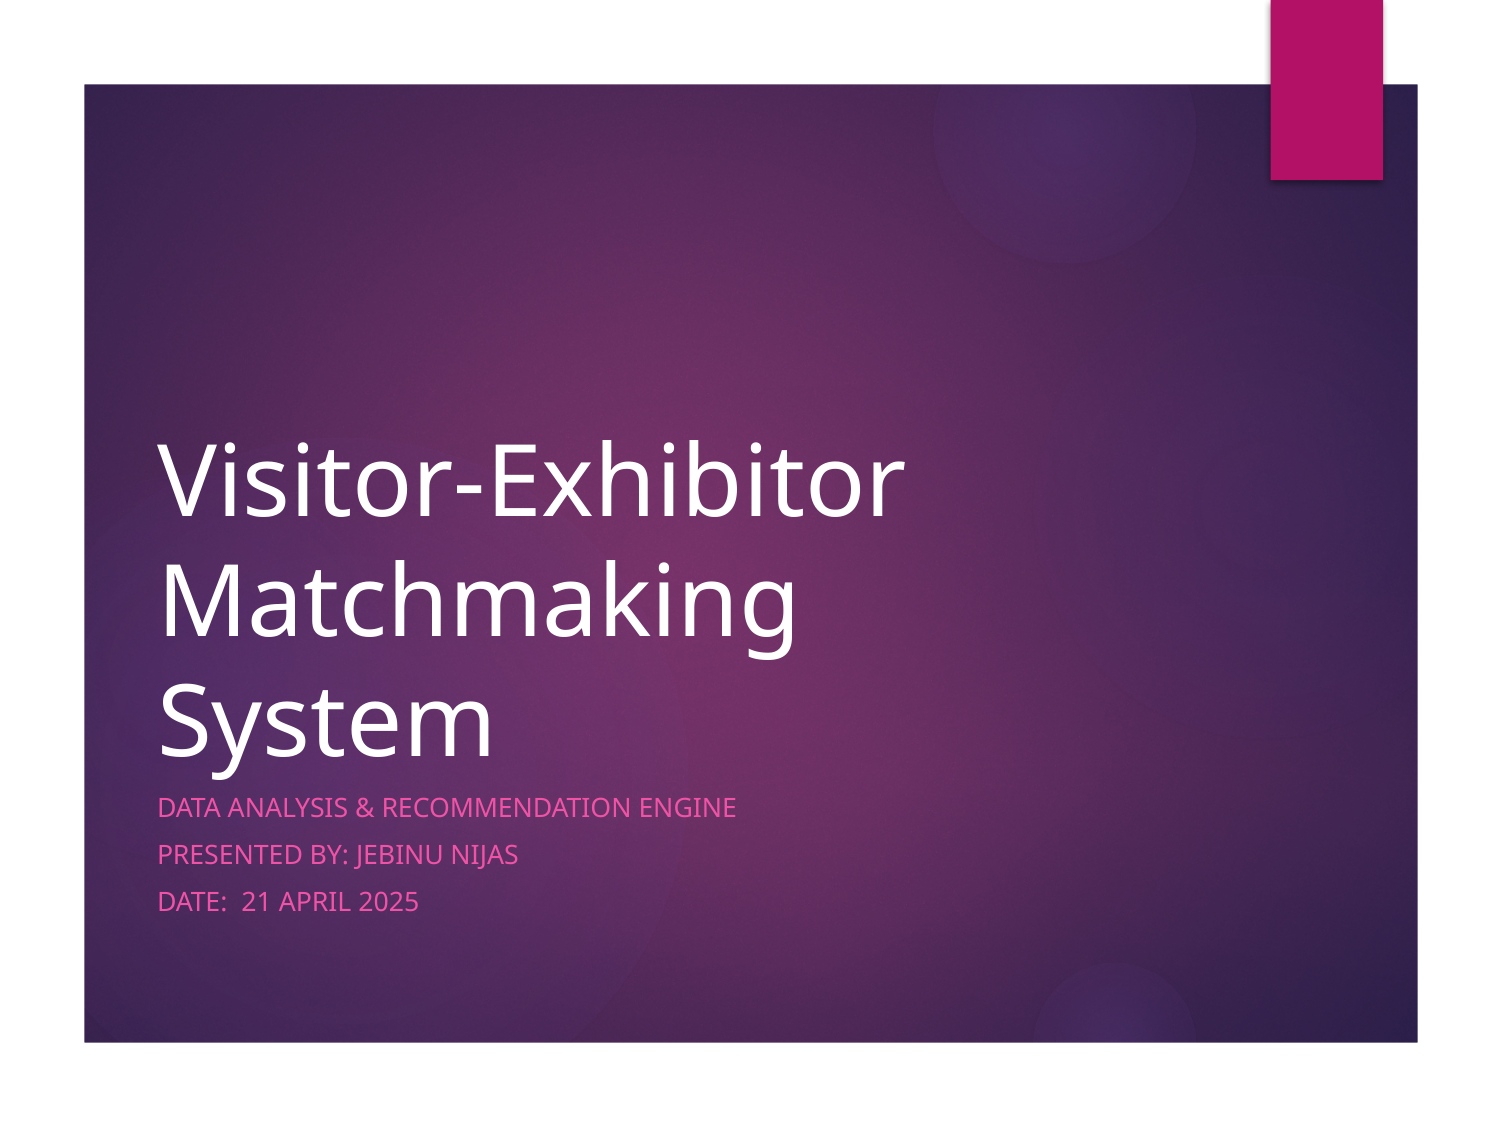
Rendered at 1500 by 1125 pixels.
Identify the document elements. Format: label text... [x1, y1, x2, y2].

subtitle Data Analysis & Recommendation Engine Presented by: Jebinu Nijas Date: 21 April 2025 [142, 783, 1113, 925]
title Visitor-Exhibitor Matchmaking System [142, 365, 1113, 783]
